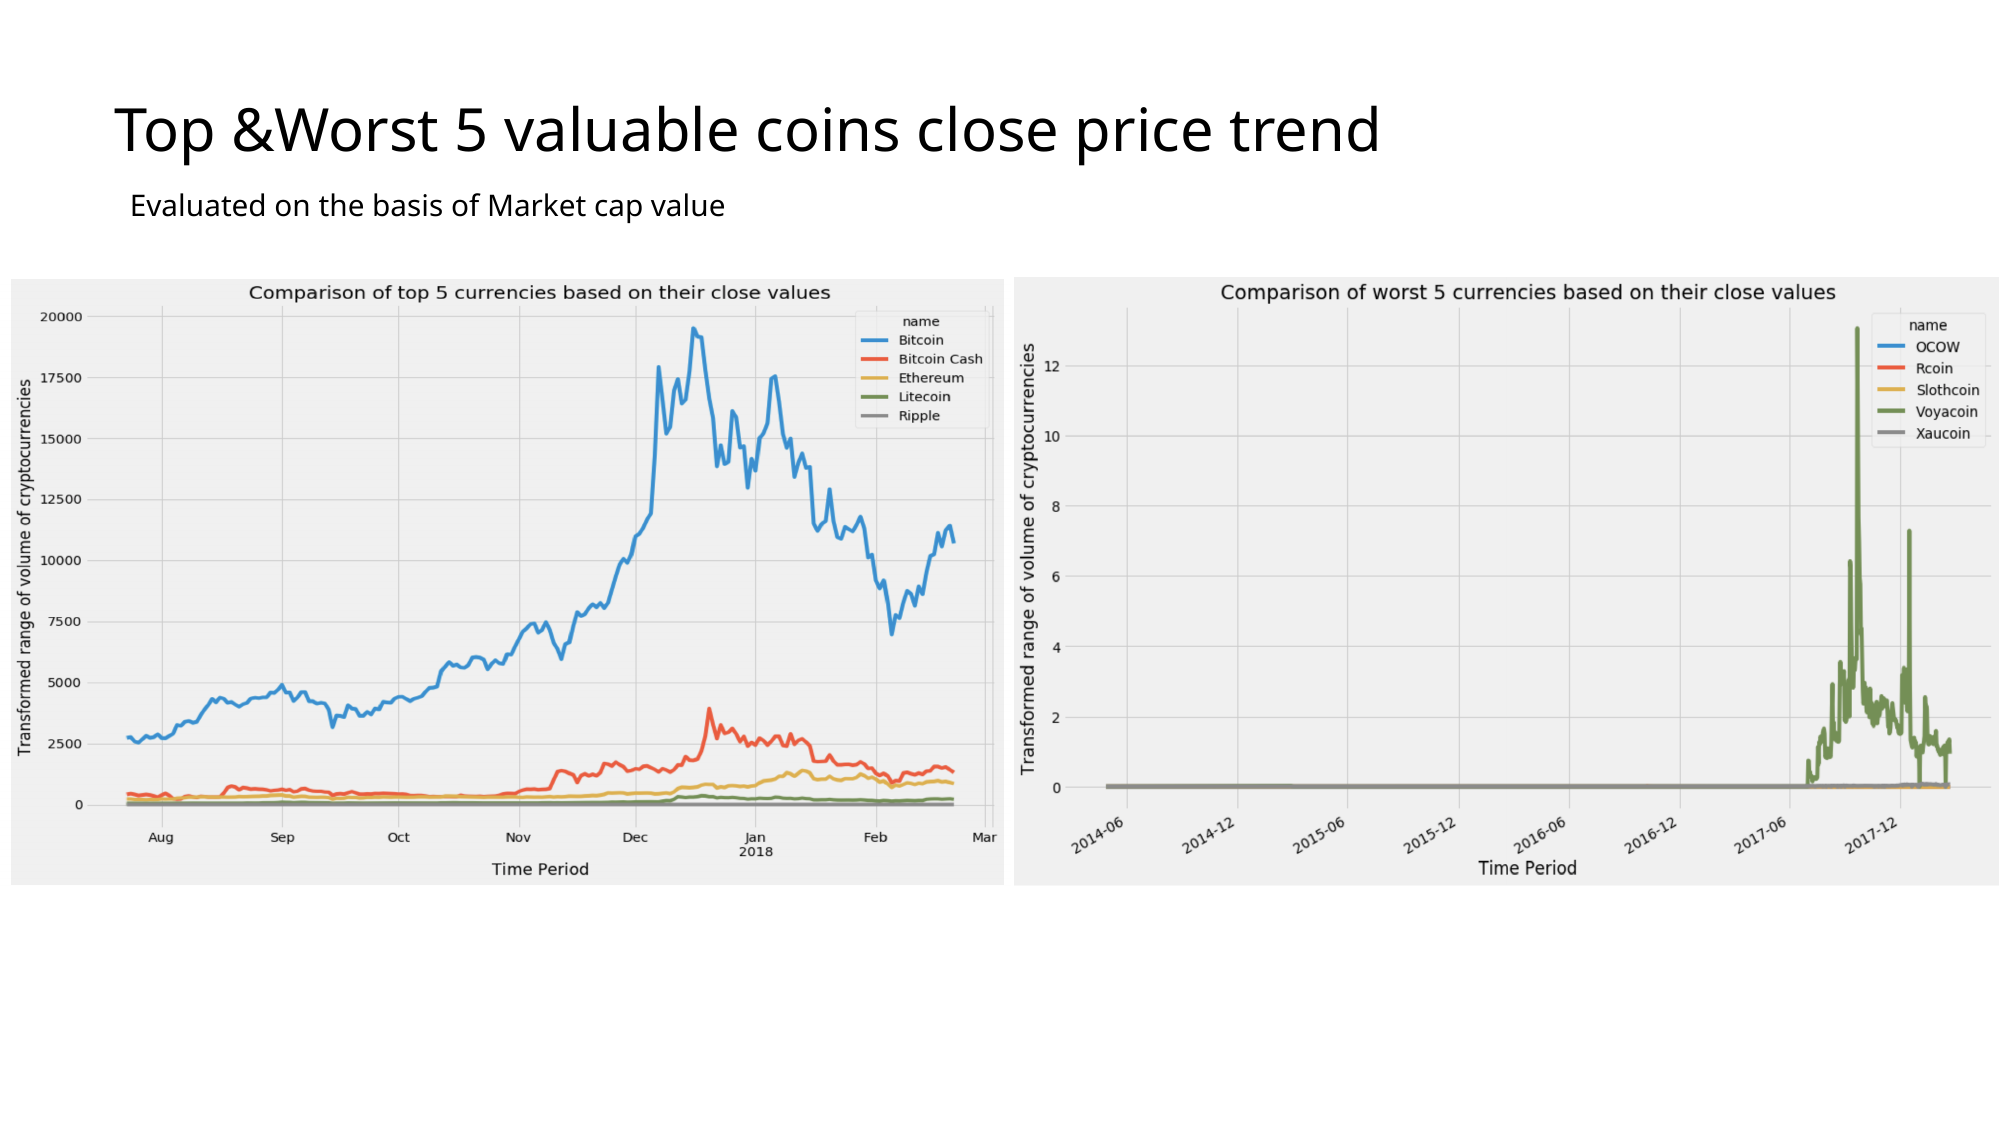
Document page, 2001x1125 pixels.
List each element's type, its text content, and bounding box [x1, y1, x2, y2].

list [0, 277, 1011, 886]
title Top &Worst 5 valuable coins close price trend Evaluated on the basis of Market cap value [99, 91, 1825, 277]
picture [1011, 277, 2000, 886]
